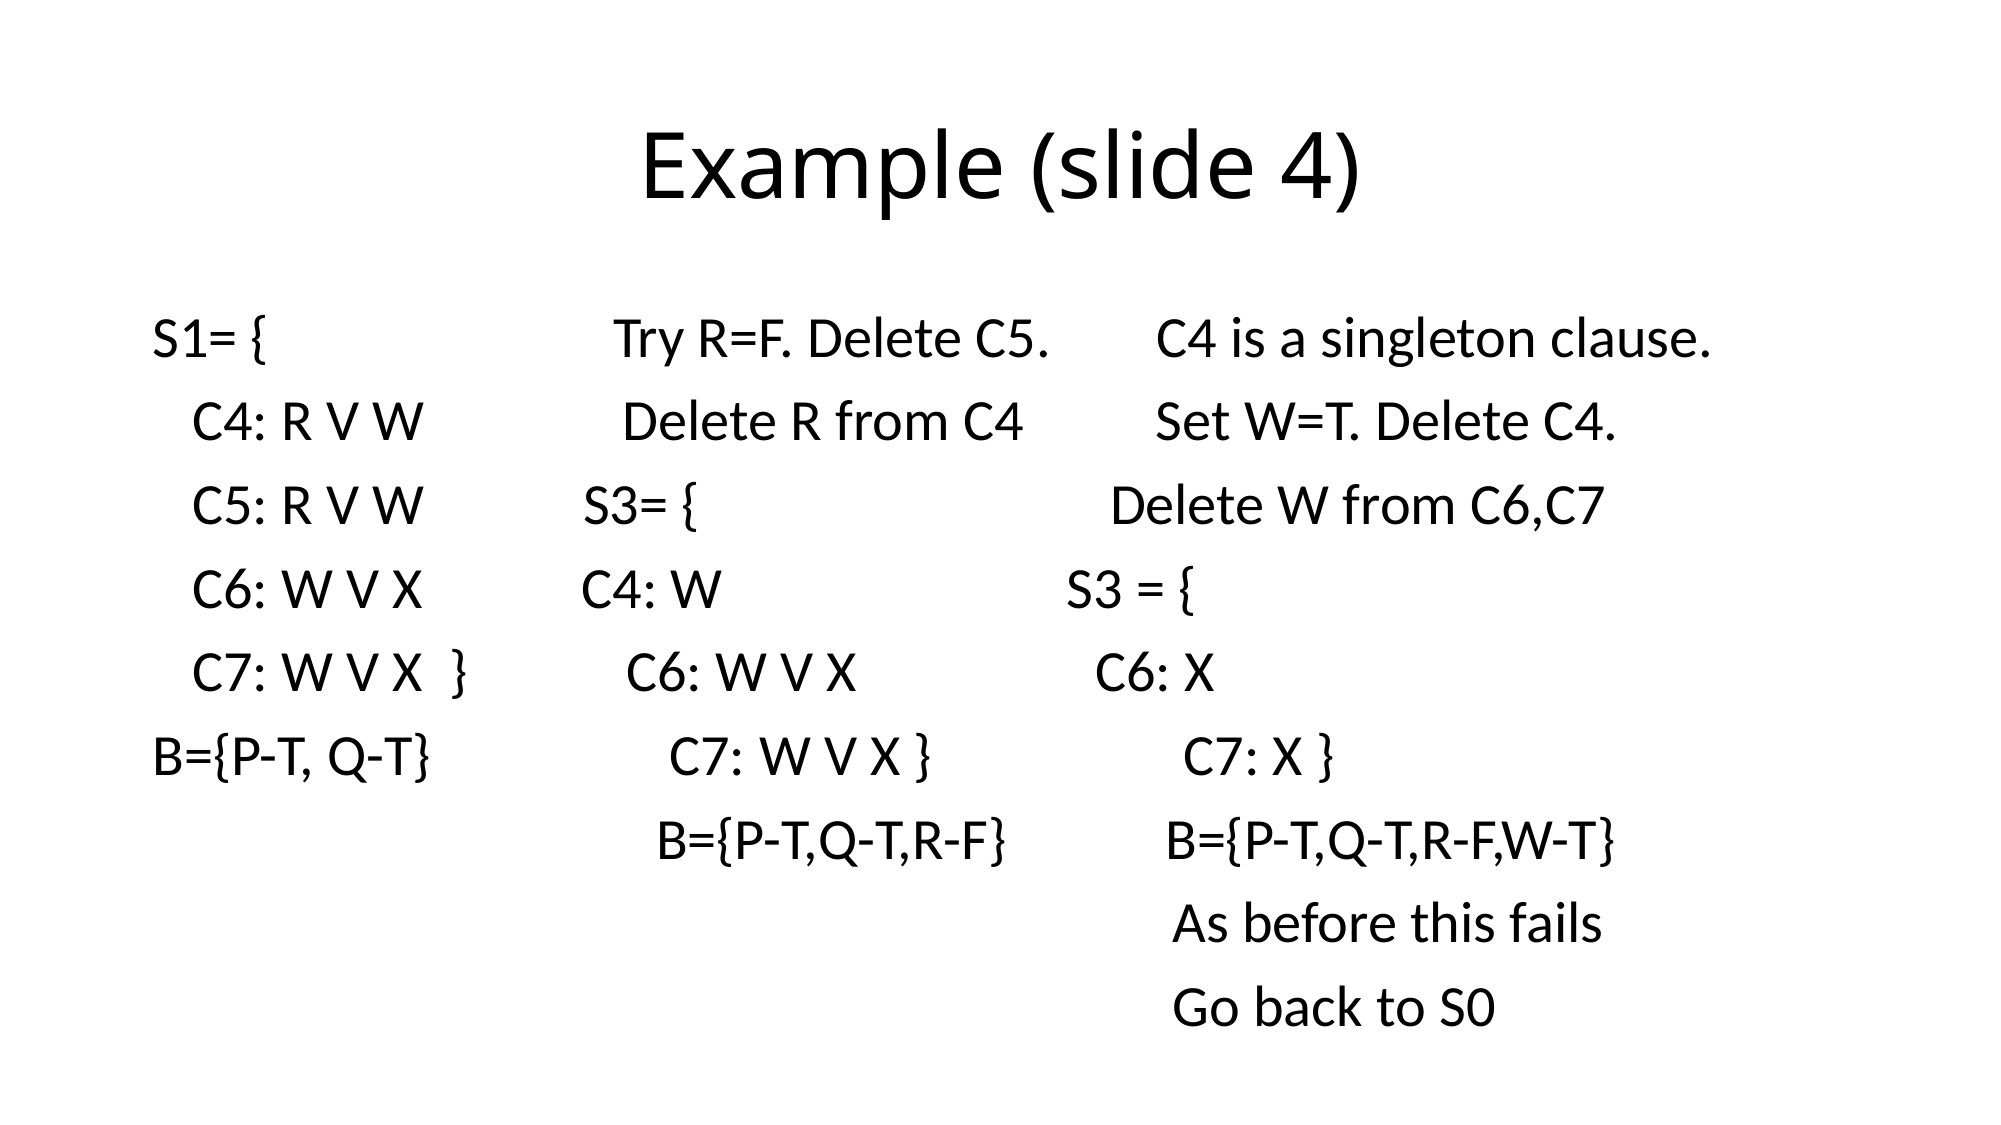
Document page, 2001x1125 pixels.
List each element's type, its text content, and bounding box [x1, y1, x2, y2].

title Example (slide 4) [137, 59, 1863, 278]
